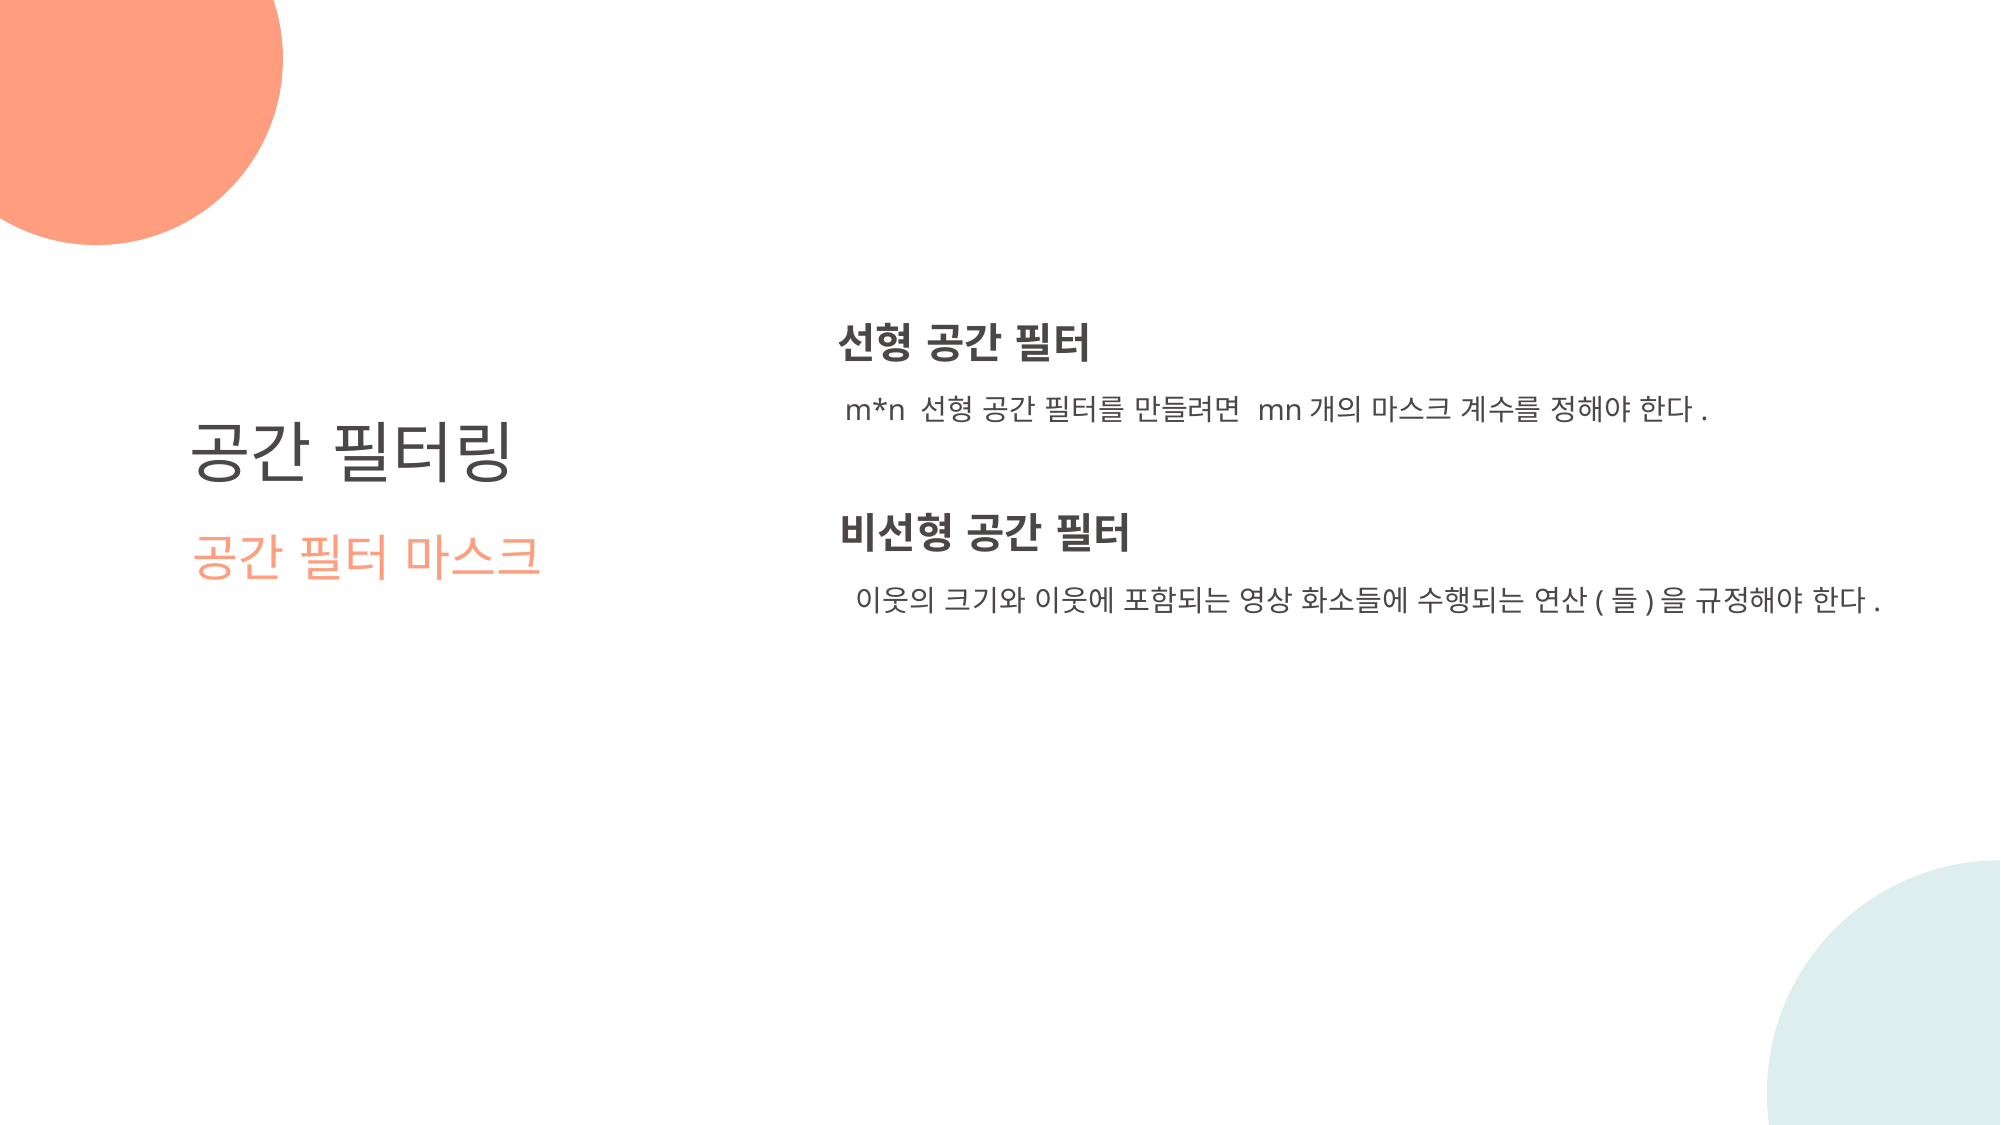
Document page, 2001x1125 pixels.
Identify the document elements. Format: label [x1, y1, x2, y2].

text_box [808, 499, 1929, 626]
text_box [808, 309, 1745, 435]
text_box [0, 0, 284, 247]
text_box [1765, 859, 2000, 1125]
text_box [157, 403, 578, 595]
